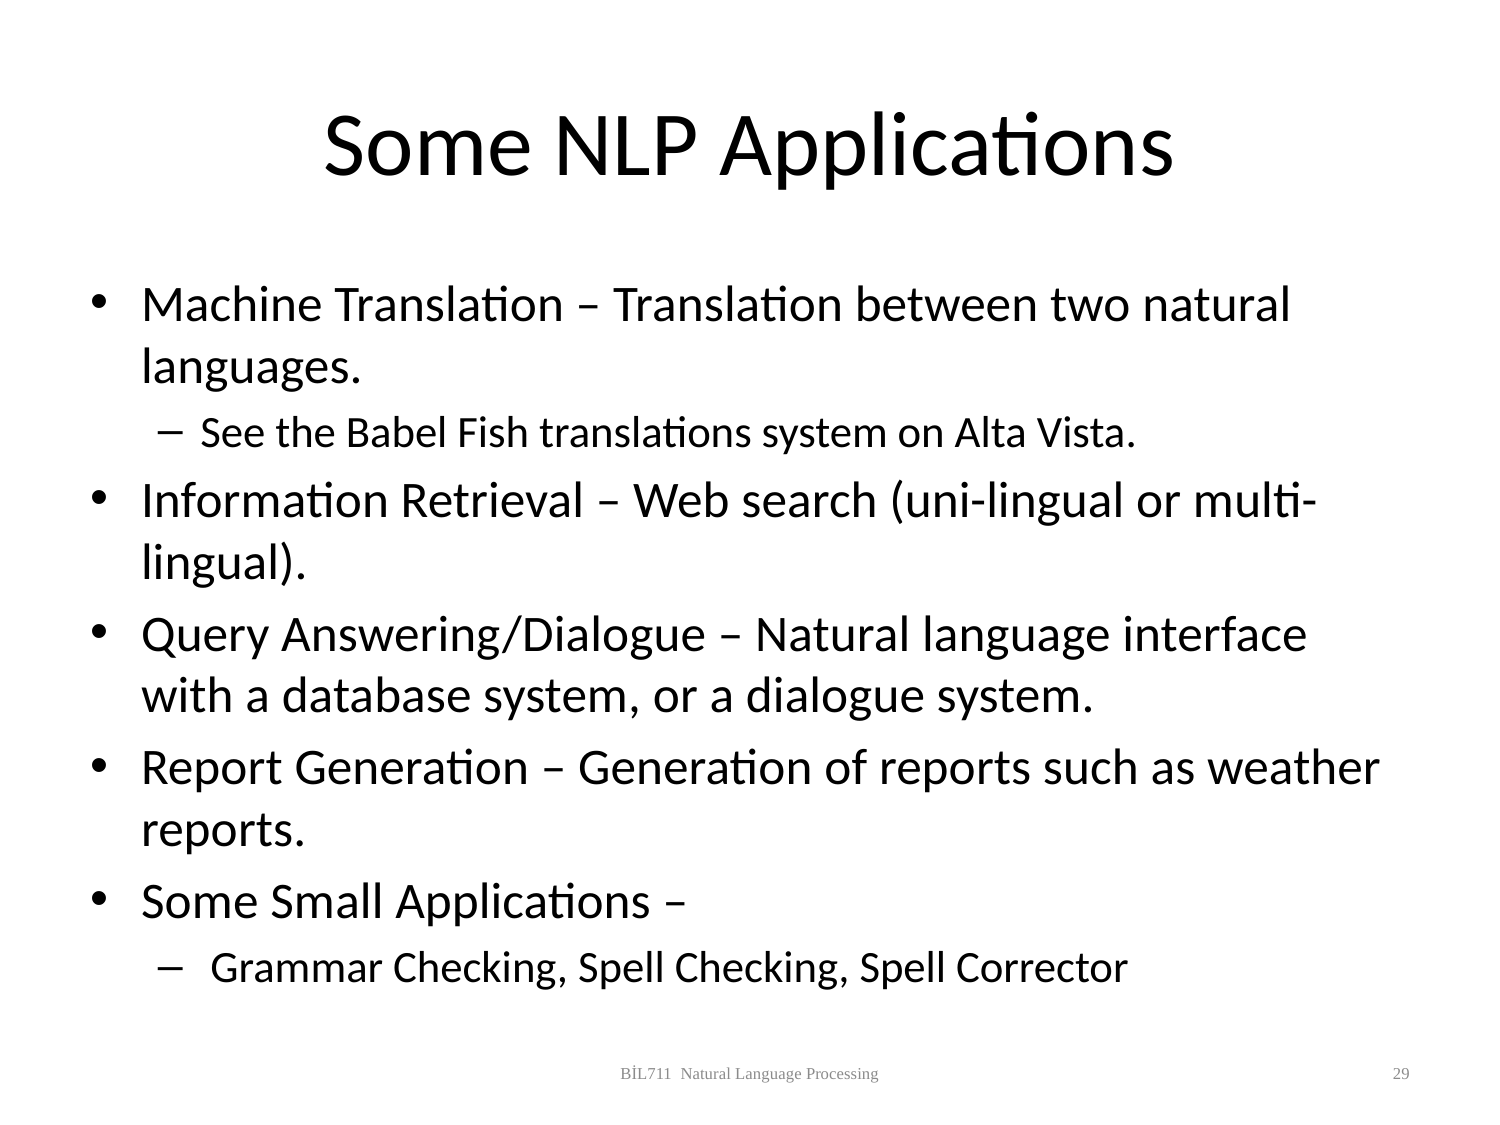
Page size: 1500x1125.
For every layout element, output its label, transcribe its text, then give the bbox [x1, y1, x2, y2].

list Machine Translation – Translation between two natural languages. See the Babel Fish translations system on Alta Vista. Information Retrieval – Web search (uni-lingual or multi-lingual). Query Answering/Dialogue – Natural language interface with a database system, or a dialogue system. Report Generation – Generation of reports such as weather reports. Some Small Applications – Grammar Checking, Spell Checking, Spell Corrector [75, 262, 1425, 1005]
footer BİL711 Natural Language Processing [512, 1042, 988, 1103]
slide_number 29 [1074, 1042, 1425, 1103]
title Some NLP Applications [75, 45, 1425, 233]
